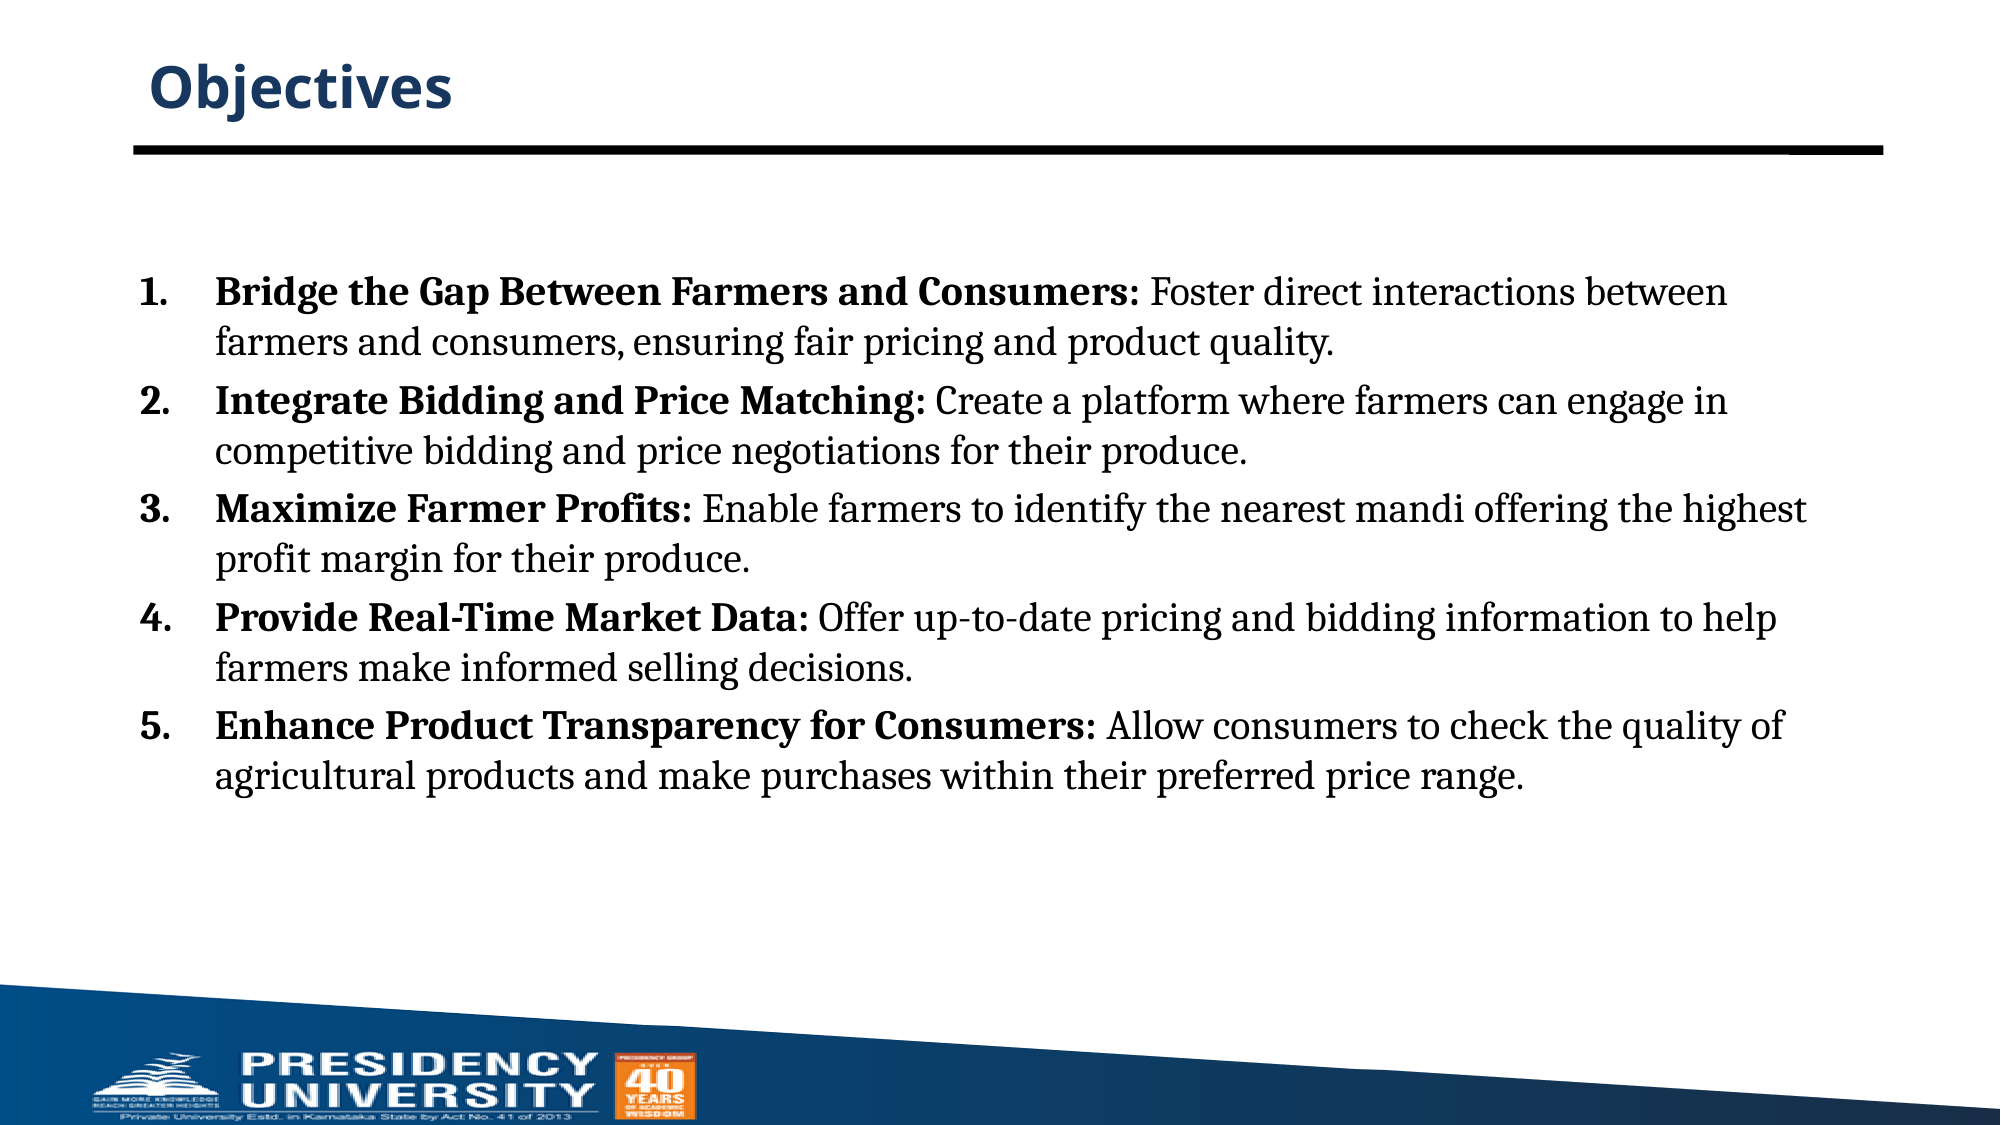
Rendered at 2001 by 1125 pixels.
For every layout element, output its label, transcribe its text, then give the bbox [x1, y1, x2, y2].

title Objectives [133, 45, 1884, 125]
picture [0, 982, 2000, 1125]
list Bridge the Gap Between Farmers and Consumers: Foster direct interactions between farmers and consumers, ensuring fair pricing and product quality. Integrate Bidding and Price Matching: Create a platform where farmers can engage in competitive bidding and price negotiations for their produce. Maximize Farmer Profits: Enable farmers to identify the nearest mandi offering the highest profit margin for their produce. Provide Real-Time Market Data: Offer up-to-date pricing and bidding information to help farmers make informed selling decisions. Enhance Product Transparency for Consumers: Allow consumers to check the quality of agricultural products and make purchases within their preferred price range. [125, 256, 1875, 1070]
